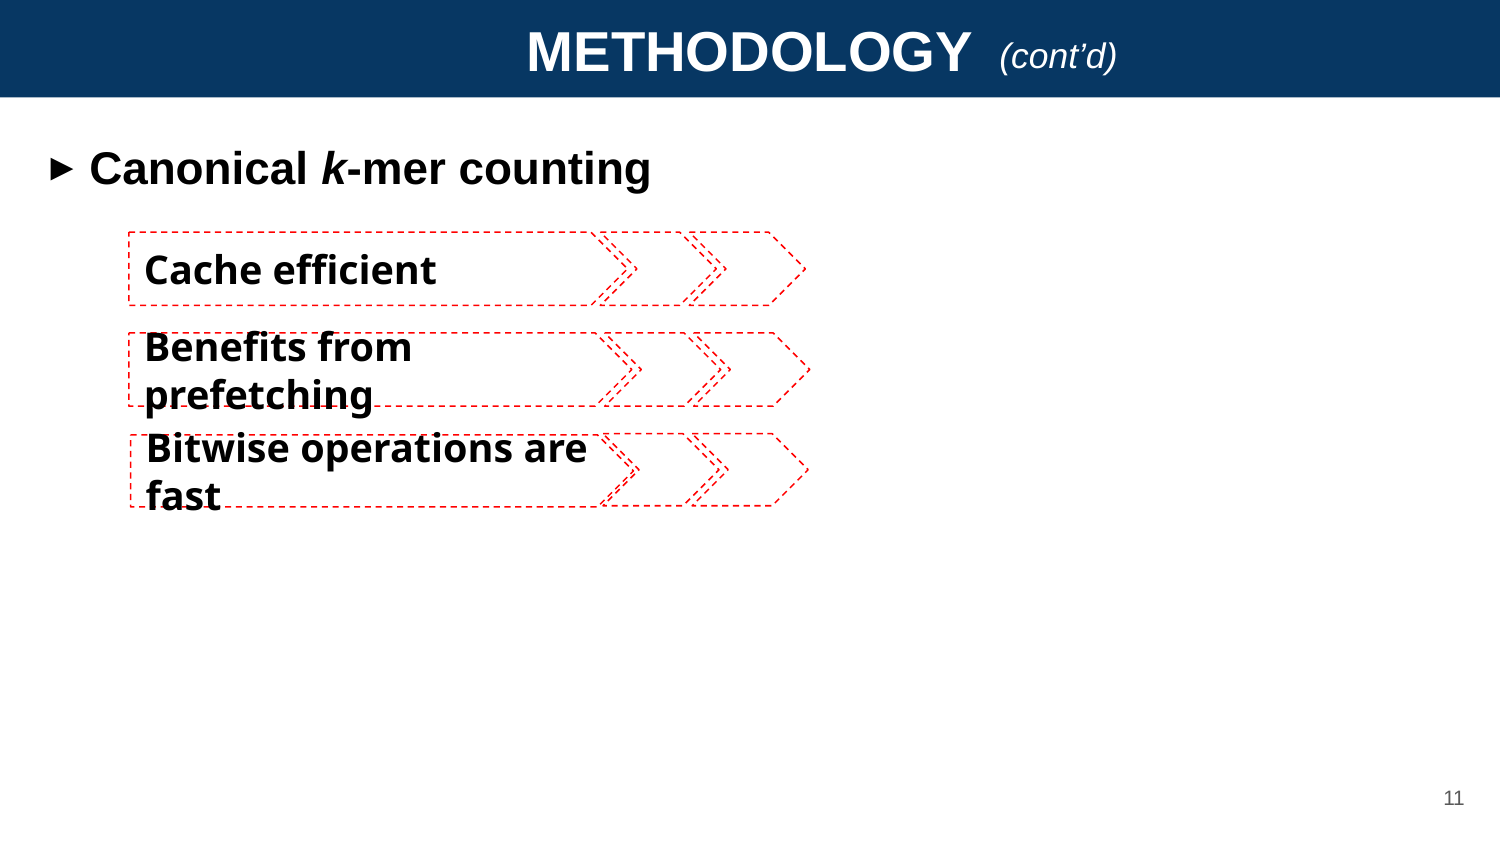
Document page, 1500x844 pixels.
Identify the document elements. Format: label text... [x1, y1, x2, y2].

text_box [130, 433, 809, 508]
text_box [128, 332, 810, 407]
text_box Canonical k-mer counting [0, 116, 768, 216]
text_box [0, 0, 1500, 99]
slide_number 11 [1389, 764, 1480, 830]
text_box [128, 231, 806, 306]
